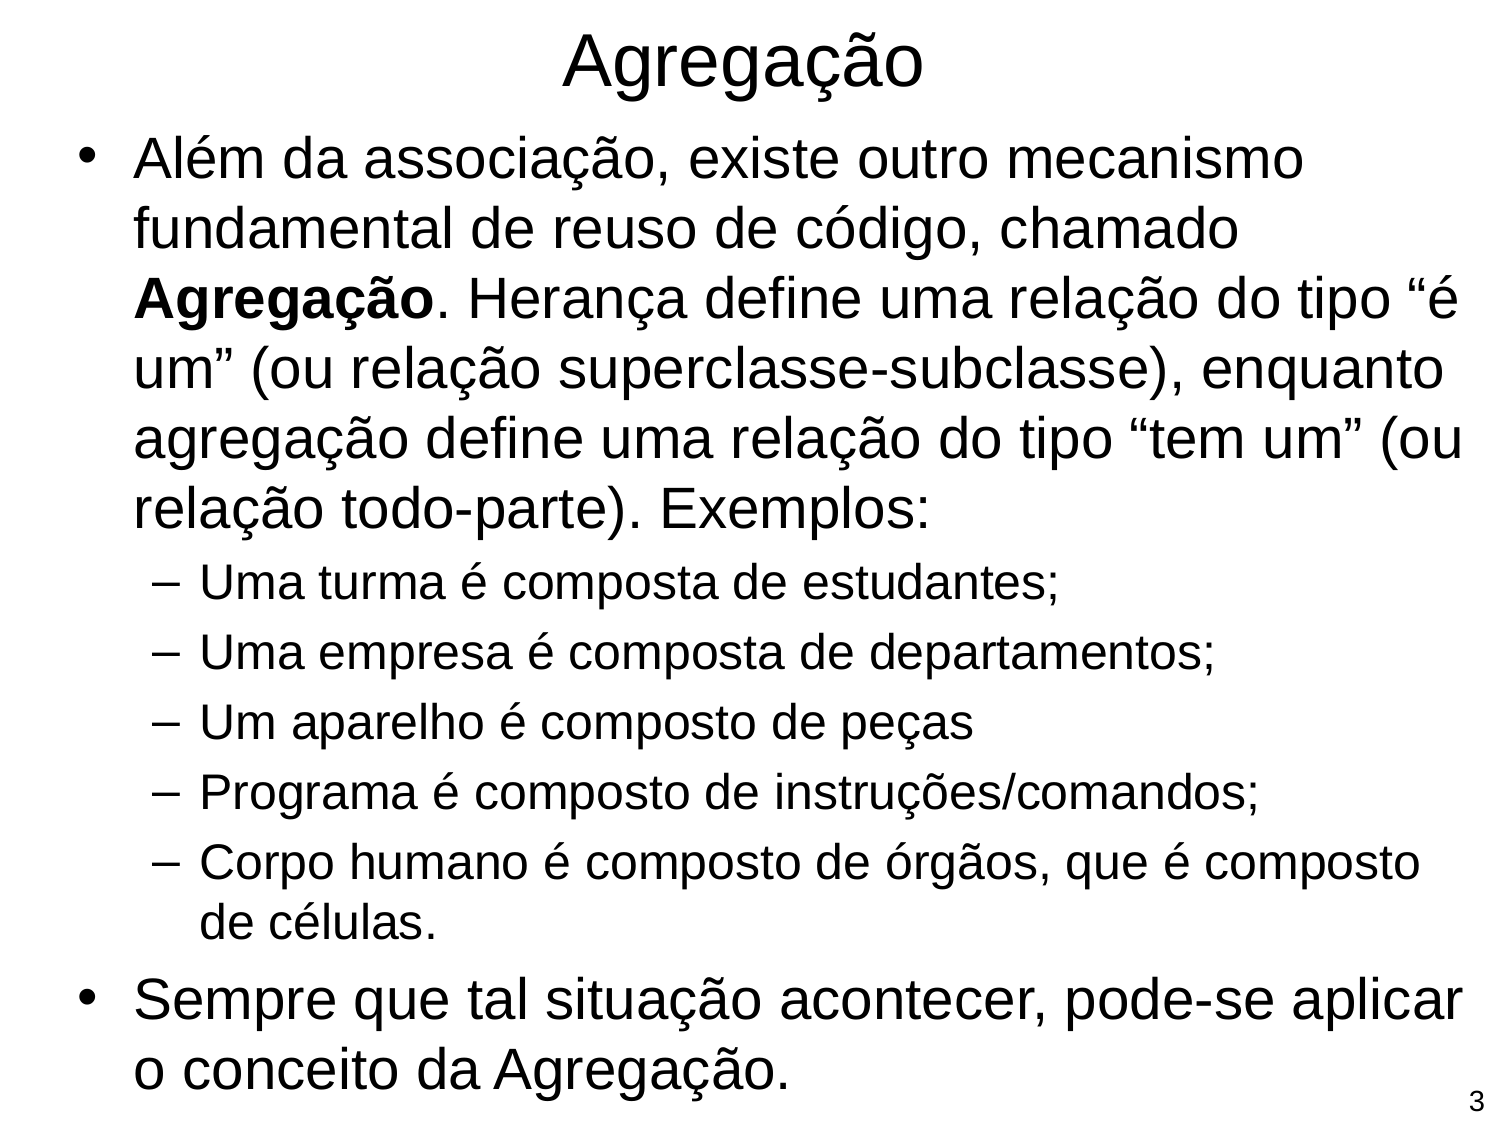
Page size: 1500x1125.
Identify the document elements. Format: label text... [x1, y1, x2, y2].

text_box Agregação [87, 0, 1400, 113]
text_box ‹#› [1149, 1074, 1500, 1113]
list Além da associação, existe outro mecanismo fundamental de reuso de código, chamado Agregação. Herança define uma relação do tipo “é um” (ou relação superclasse-subclasse), enquanto agregação define uma relação do tipo “tem um” (ou relação todo-parte). Exemplos: Uma turma é composta de estudantes; Uma empresa é composta de departamentos; Um aparelho é composto de peças Programa é composto de instruções/comandos; Corpo humano é composto de órgãos, que é composto de células. Sempre que tal situação acontecer, pode-se aplicar o conceito da Agregação. [62, 112, 1500, 663]
